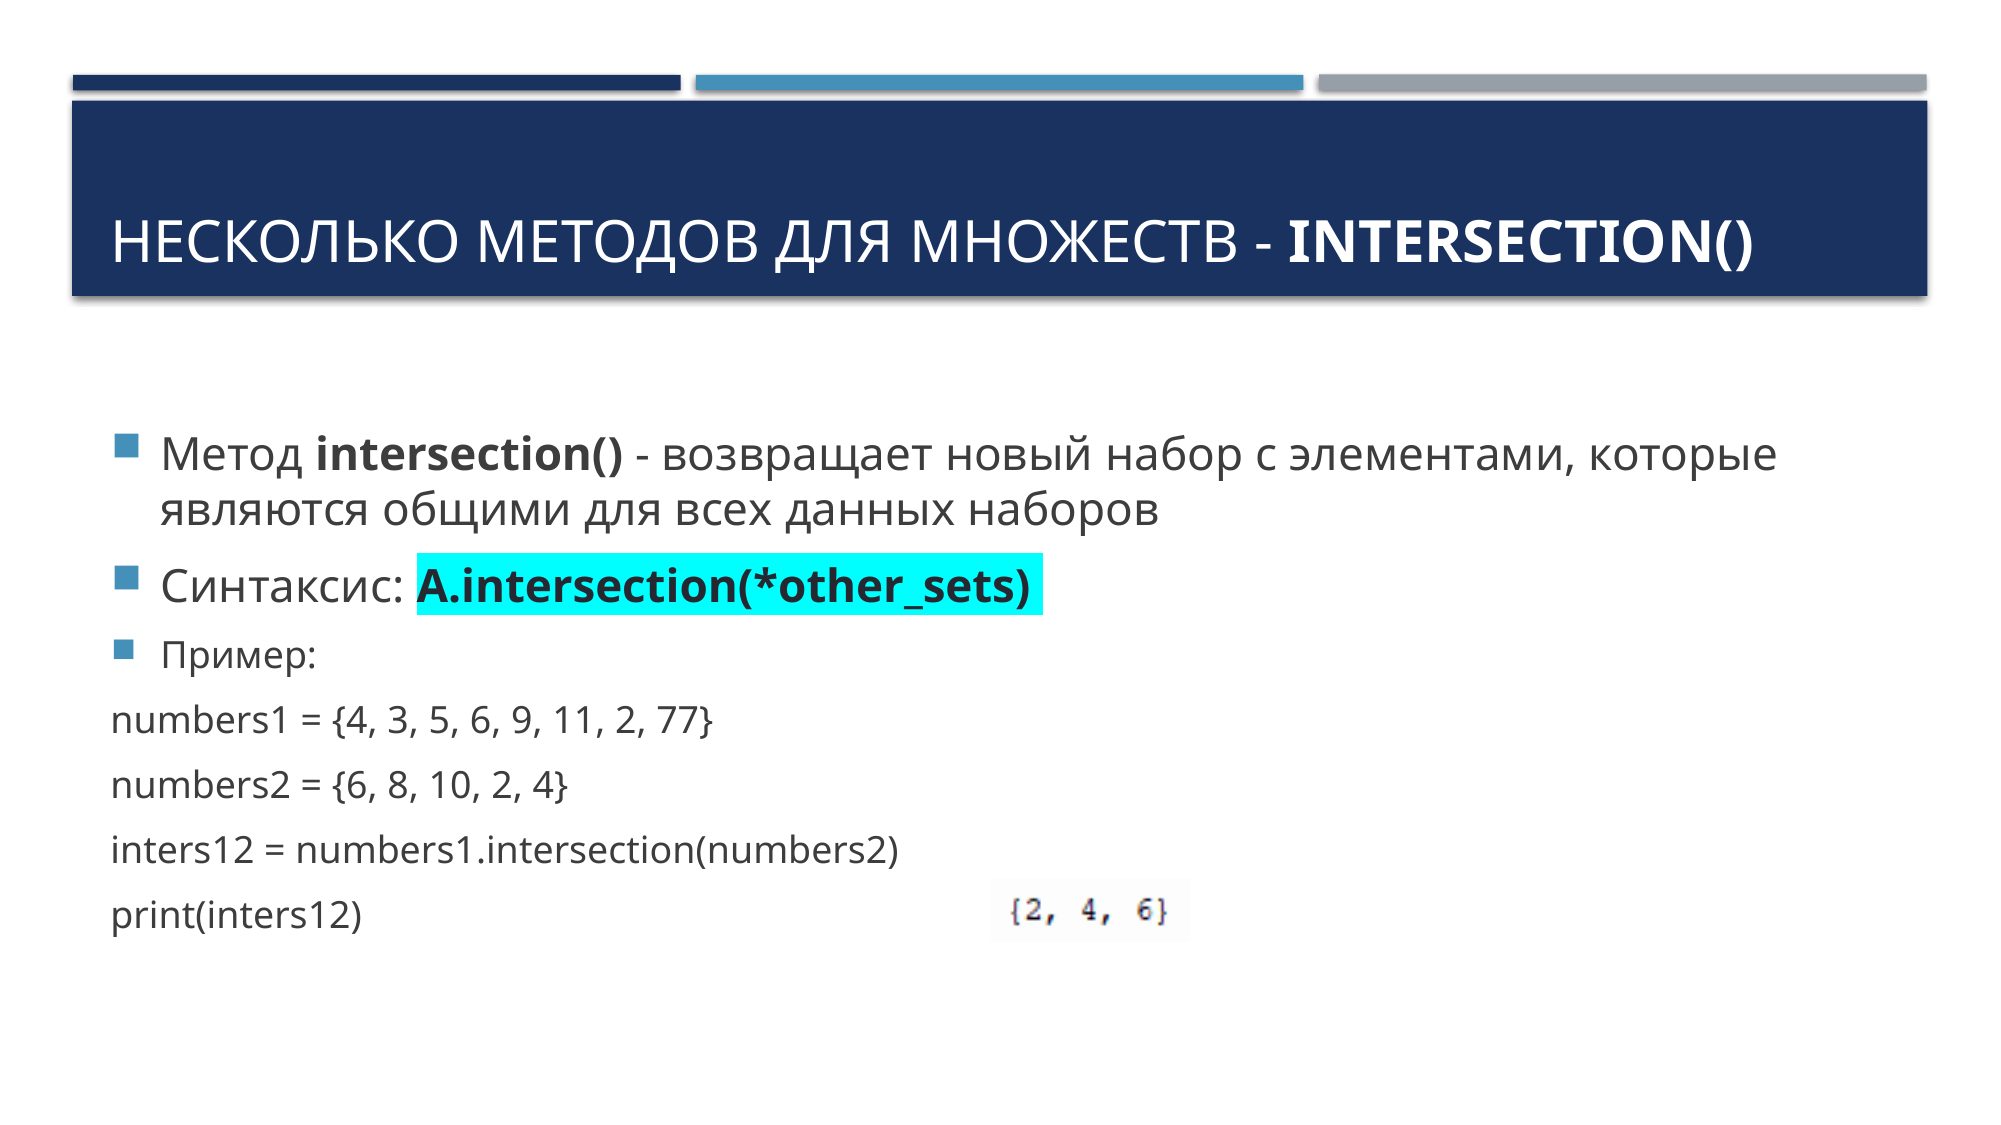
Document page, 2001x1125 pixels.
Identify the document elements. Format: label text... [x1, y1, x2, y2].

list Метод intersection() - возвращает новый набор с элементами, которые являются общими для всех данных наборов Синтаксис: A.intersection(*other_sets) Пример: numbers1 = {4, 3, 5, 6, 9, 11, 2, 77} numbers2 = {6, 8, 10, 2, 4} inters12 = numbers1.intersection(numbers2) print(inters12) [95, 357, 1905, 1069]
picture [990, 877, 1191, 942]
title Несколько методов для множеств - intersection() [95, 115, 1905, 282]
